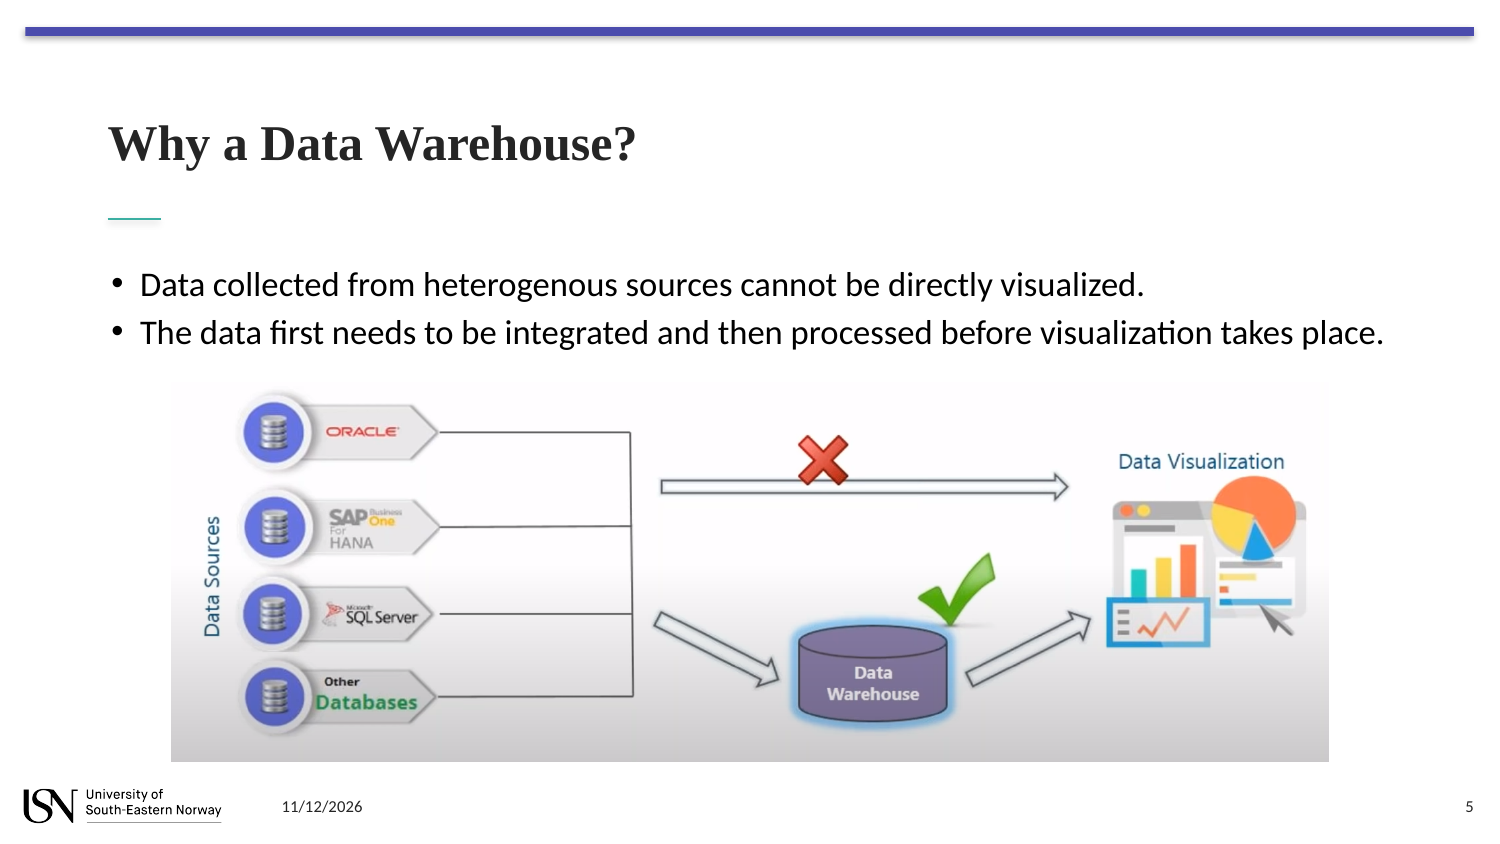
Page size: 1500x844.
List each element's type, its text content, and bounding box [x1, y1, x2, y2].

slide_number 5 [1123, 793, 1474, 820]
picture [171, 382, 1329, 762]
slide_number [281, 793, 497, 820]
title Why a Data Warehouse? [107, 70, 1414, 211]
list Data collected from heterogenous sources cannot be directly visualized. The data first needs to be integrated and then processed before visualization takes place. [96, 261, 1414, 383]
picture [3, 768, 238, 844]
